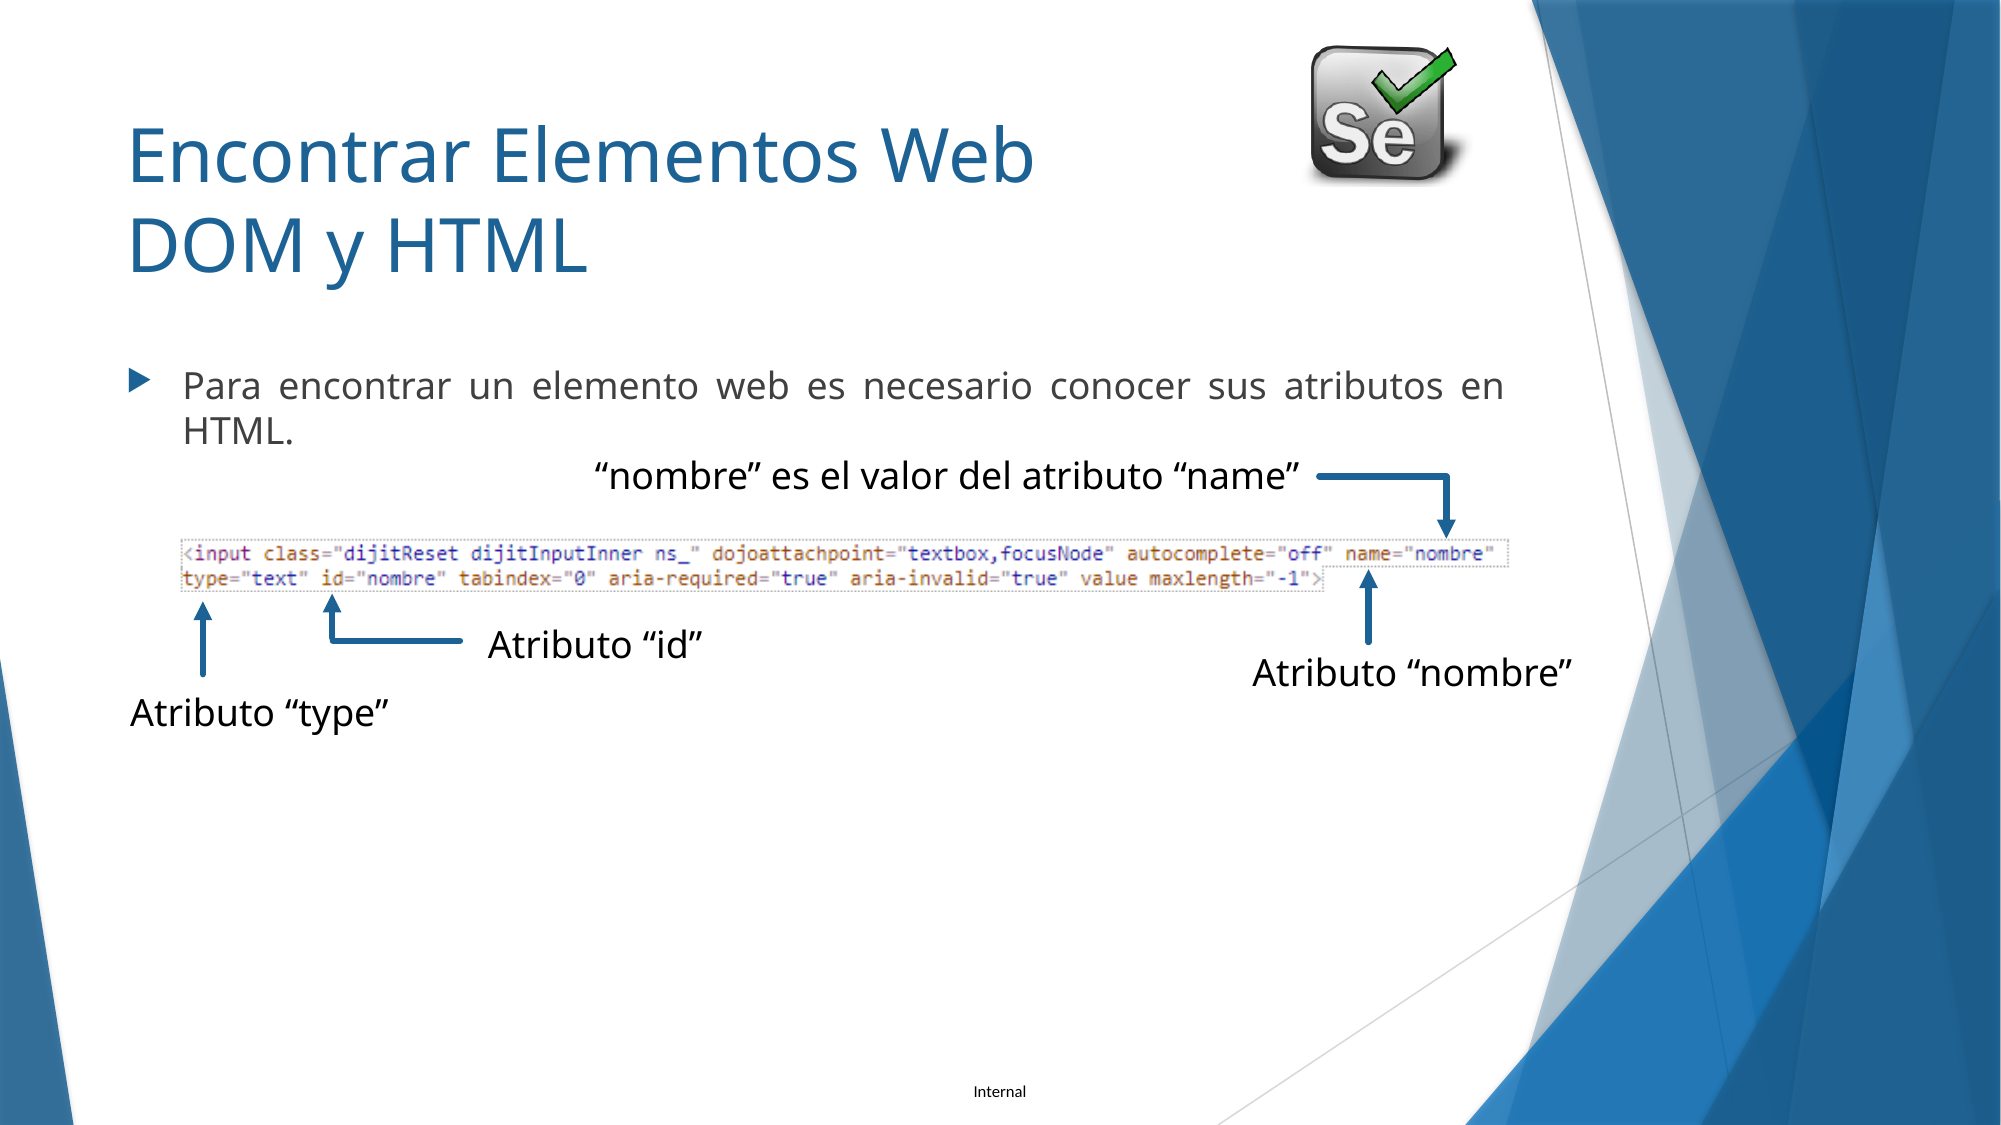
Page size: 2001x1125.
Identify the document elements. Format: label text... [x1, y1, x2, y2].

picture [1292, 35, 1480, 187]
title Encontrar Elementos Web DOM y HTML [111, 99, 1522, 317]
text_box Atributo “type” [115, 681, 404, 742]
text_box Atributo “nombre” [1237, 641, 1588, 702]
list Para encontrar un elemento web es necesario conocer sus atributos en HTML. [111, 354, 1522, 992]
picture [176, 538, 1511, 592]
text_box “nombre” es el valor del atributo “name” [580, 444, 1316, 505]
text_box Atributo “id” [473, 613, 718, 674]
